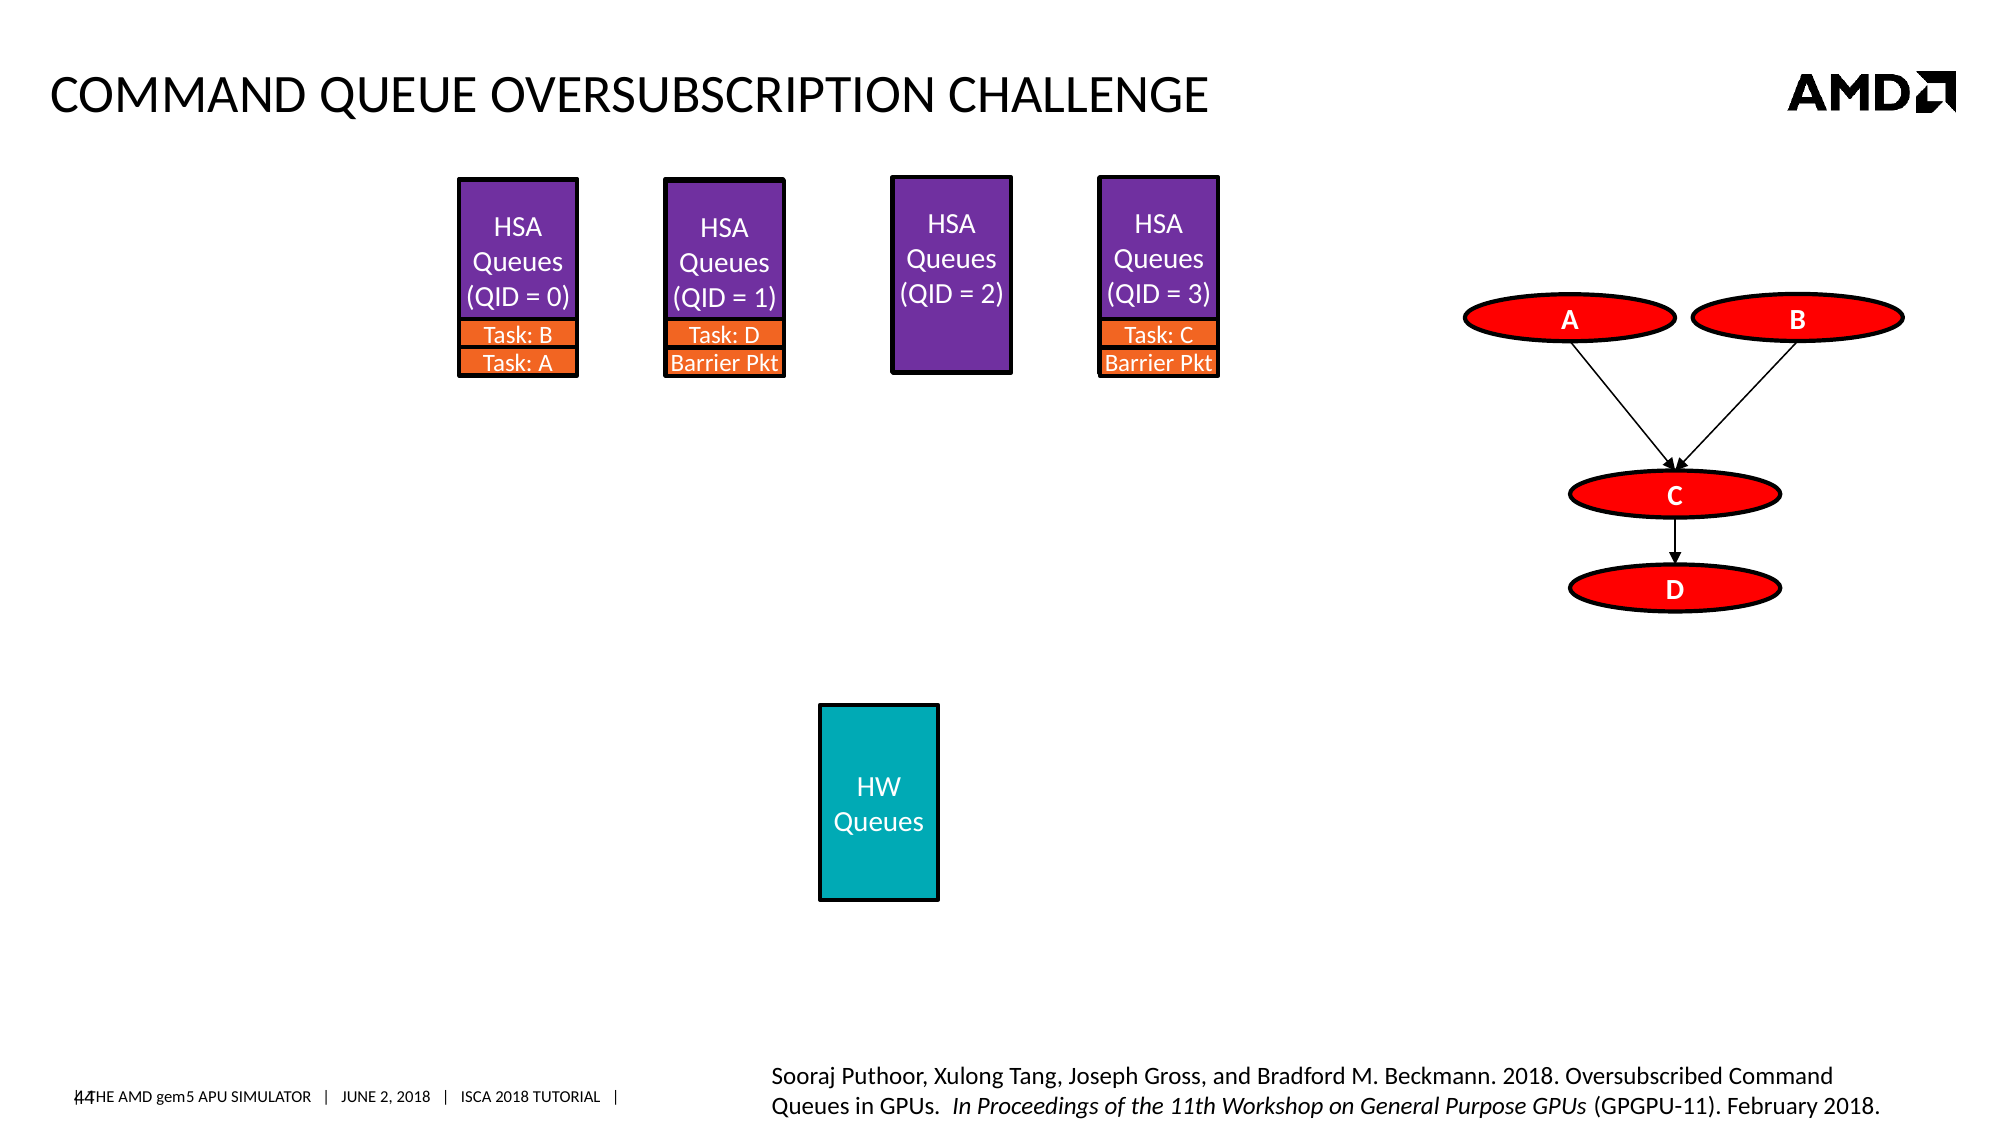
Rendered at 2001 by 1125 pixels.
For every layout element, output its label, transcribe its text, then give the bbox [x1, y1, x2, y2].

text_box HSA Queues (QID = 3) [1098, 175, 1220, 317]
picture [1787, 71, 1956, 113]
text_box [1674, 340, 1798, 471]
text_box Task: D [664, 317, 786, 350]
text_box HSA Queues (QID = 1) [663, 178, 786, 378]
text_box HSA Queues (QID = 2) [890, 175, 1013, 374]
text_box A [1462, 292, 1678, 344]
text_box Task: A [457, 345, 579, 378]
text_box Task: C [1098, 317, 1220, 350]
text_box Task: B [457, 317, 579, 345]
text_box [1569, 341, 1672, 471]
text_box D [1567, 562, 1783, 614]
text_box Barrier Pkt [664, 350, 786, 378]
text_box HSA Queues (QID = 0) [457, 177, 579, 317]
text_box HW Queues [818, 703, 940, 902]
text_box B [1690, 291, 1905, 344]
text_box Barrier Pkt [1098, 350, 1220, 378]
list Sooraj Puthoor, Xulong Tang, Joseph Gross, and Bradford M. Beckmann. 2018. Oversubscribed Command Queues in GPUs. In Proceedings of the 11th Workshop on General Purpose GPUs (GPGPU-11). February 2018. [771, 1052, 1912, 1125]
title Command queue oversubscription challenge [50, 45, 1761, 124]
text_box C [1567, 479, 1783, 520]
